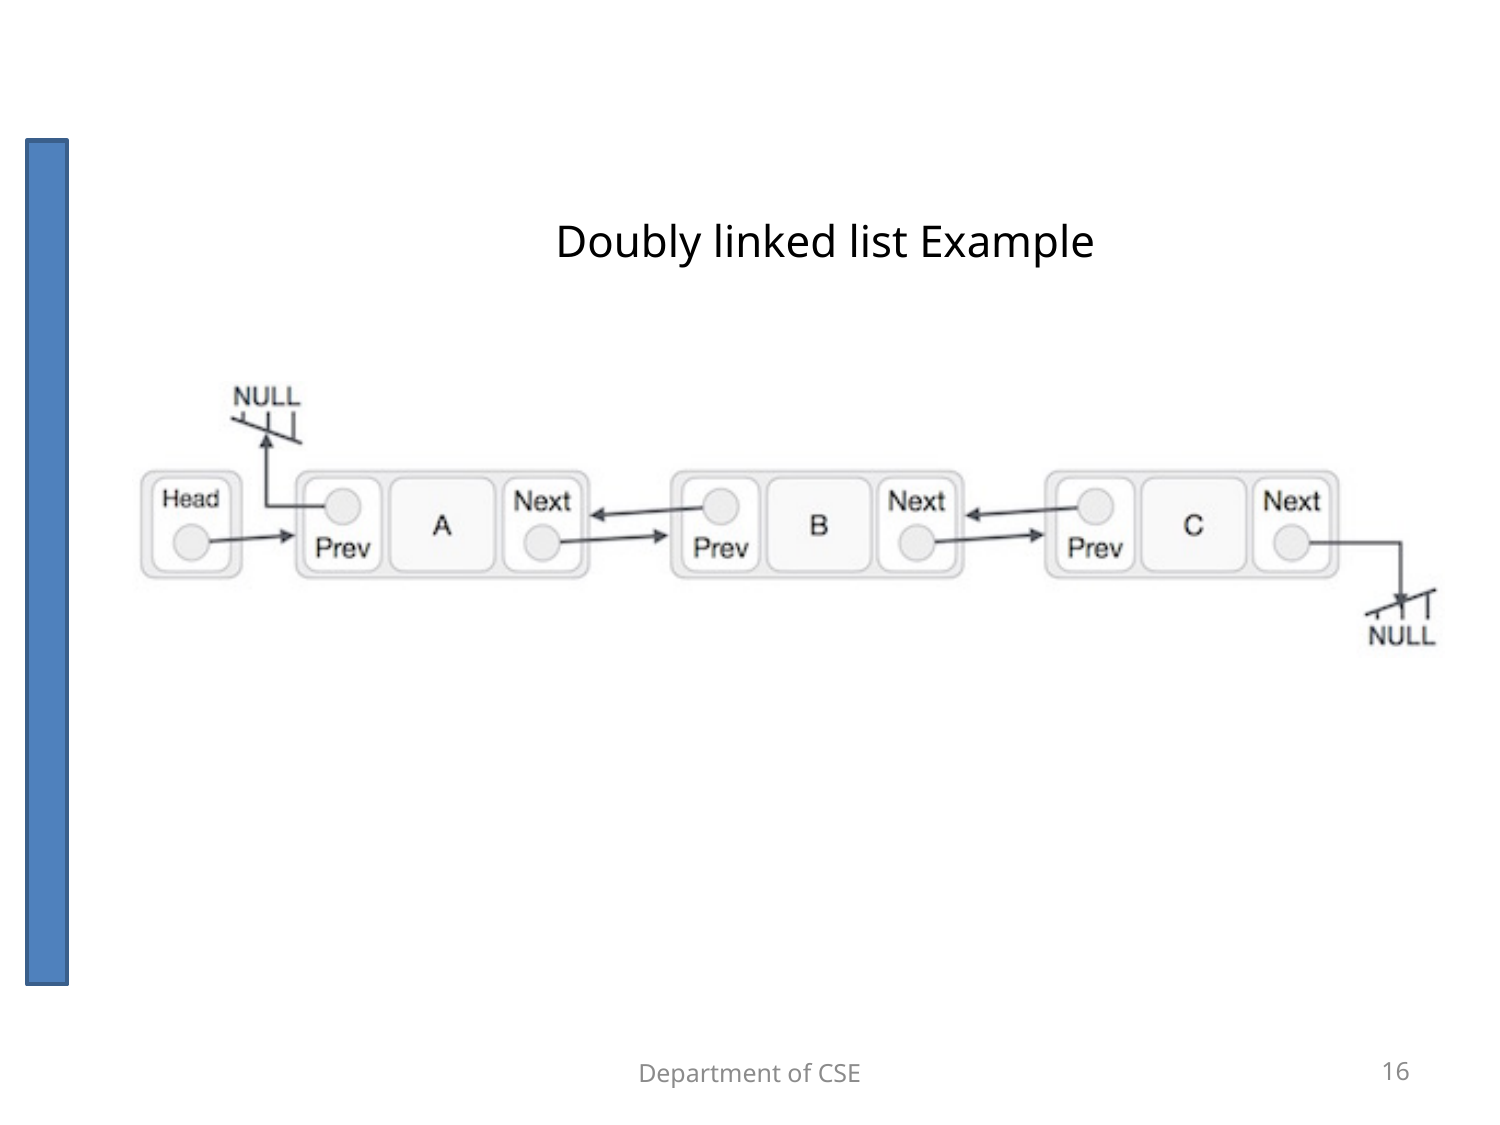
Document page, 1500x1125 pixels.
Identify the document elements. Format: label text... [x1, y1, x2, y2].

text_box Doubly linked list Example [540, 206, 1113, 274]
slide_number 16 [1074, 1042, 1425, 1103]
text_box [25, 138, 69, 986]
picture [132, 381, 1446, 658]
footer Department of CSE [512, 1042, 988, 1103]
